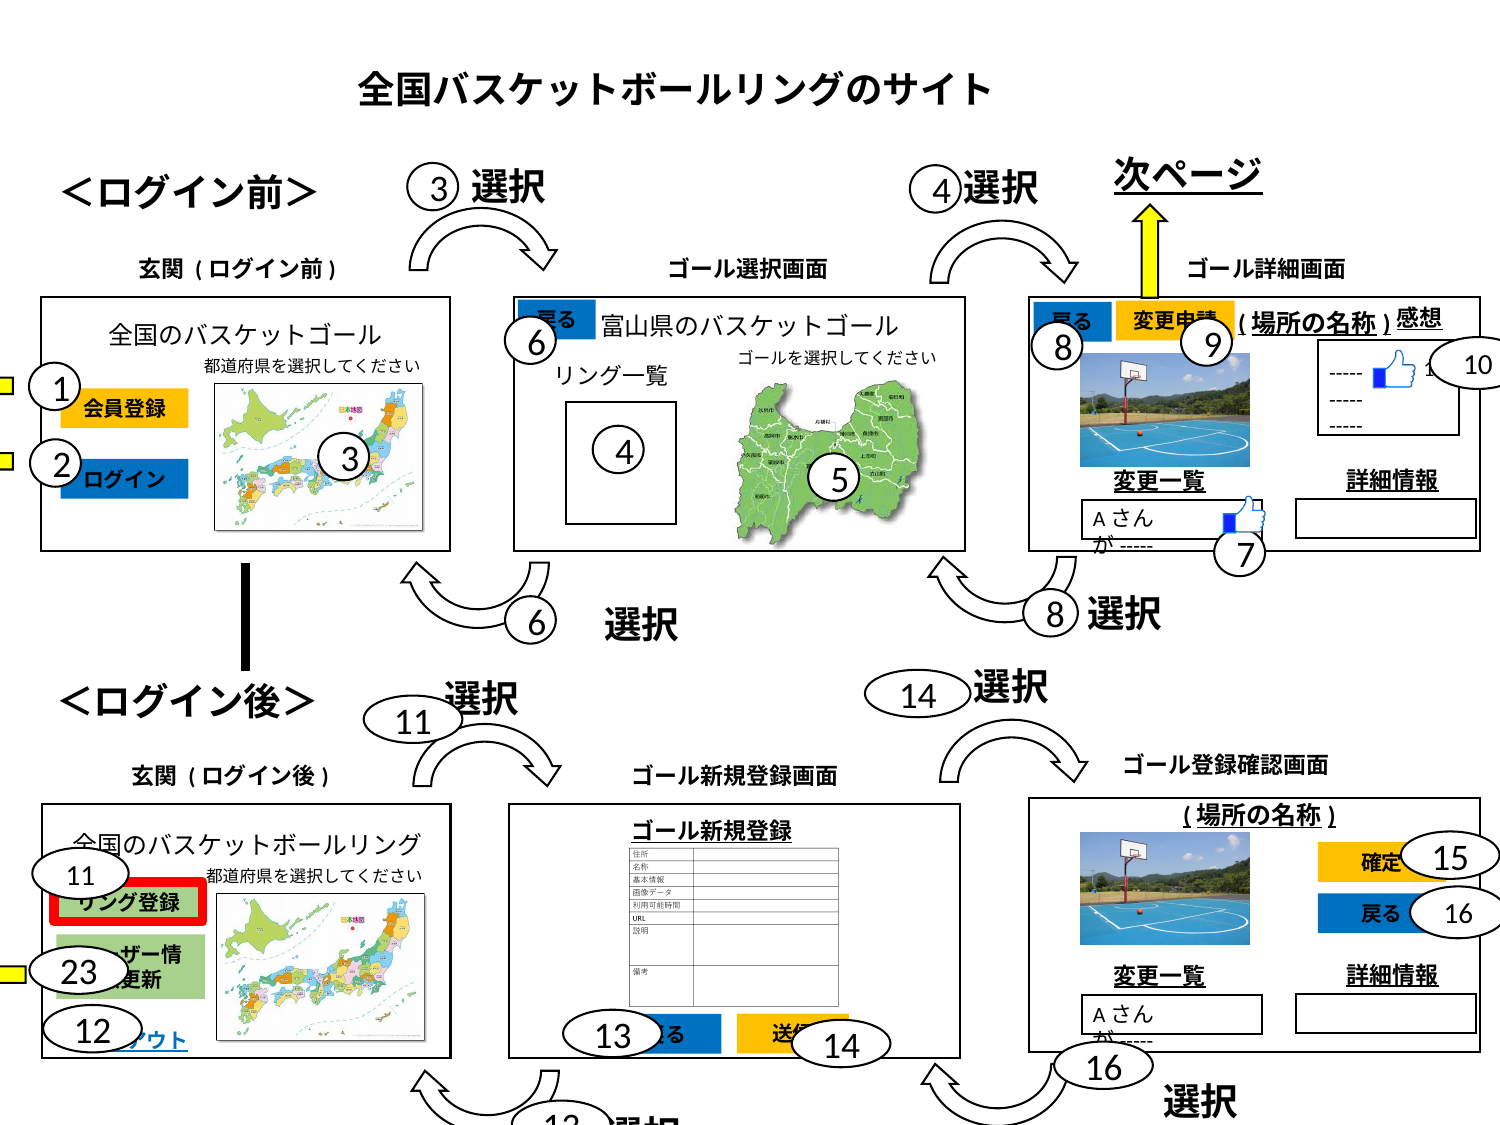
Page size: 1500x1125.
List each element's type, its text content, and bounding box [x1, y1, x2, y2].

text_box Aさんが----- [1078, 497, 1222, 565]
text_box 8 [1030, 320, 1084, 371]
text_box 全国のバスケットボールリング [43, 822, 453, 868]
text_box ＜ログイン前＞ [44, 161, 340, 222]
text_box 2 [28, 438, 82, 488]
text_box 6 [503, 315, 557, 365]
text_box 変更一覧 [1098, 954, 1310, 997]
text_box 14 [790, 1018, 892, 1069]
text_box [41, 868, 452, 1059]
text_box [1317, 339, 1452, 351]
text_box [1041, 555, 1077, 592]
text_box Aさんが----- [1078, 993, 1228, 1061]
picture [1372, 349, 1416, 389]
text_box 6 [504, 595, 557, 645]
text_box [1380, 389, 1460, 436]
text_box [1295, 498, 1477, 539]
text_box ゴール新規登録画面 [616, 754, 860, 797]
text_box [513, 348, 966, 552]
picture [718, 376, 929, 555]
text_box 戻る [1317, 893, 1426, 934]
text_box 富山県のバスケットゴール [556, 302, 987, 348]
text_box (場所の名称) [1159, 792, 1360, 837]
text_box 11 [362, 694, 464, 745]
text_box 8 [1022, 588, 1072, 638]
text_box リング一覧 [538, 353, 709, 396]
text_box 戻る [1033, 301, 1112, 342]
text_box ユーザー情報更新 [56, 934, 206, 999]
text_box 玄関 (ログイン後) [116, 754, 361, 797]
text_box 4 [908, 164, 962, 214]
text_box 選択 [1148, 1070, 1254, 1125]
text_box 13 [562, 1008, 663, 1059]
text_box 4 [591, 424, 645, 475]
picture [1080, 353, 1250, 467]
text_box 確定 [1317, 842, 1446, 882]
text_box 11 [31, 846, 130, 900]
picture [216, 893, 427, 1043]
text_box 7 [1213, 534, 1267, 578]
text_box [408, 210, 559, 272]
text_box 選択 [456, 155, 562, 215]
text_box 14 [863, 668, 972, 719]
text_box 選択 [958, 655, 1065, 716]
text_box 送信 [736, 1013, 849, 1054]
text_box 選択 [949, 156, 1055, 217]
text_box 16 [1409, 885, 1500, 940]
text_box 感想 [1381, 296, 1500, 339]
text_box 選択 [591, 1103, 697, 1125]
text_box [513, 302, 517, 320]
text_box 12 [42, 1003, 143, 1054]
text_box 変更申請 [1116, 300, 1235, 341]
text_box [929, 219, 1080, 285]
text_box [0, 376, 14, 396]
text_box [920, 1062, 1067, 1125]
text_box 変更一覧 [1098, 458, 1310, 502]
text_box ログアウト [60, 1020, 213, 1060]
text_box [412, 728, 563, 788]
text_box 全国のバスケットゴール [41, 312, 450, 358]
text_box 13 [510, 1099, 612, 1125]
text_box [508, 803, 961, 1059]
picture [629, 847, 839, 1007]
text_box 玄関 (ログイン前) [123, 247, 368, 290]
text_box 10 [1428, 336, 1500, 390]
text_box 全国バスケットボールリングのサイト [319, 59, 1034, 119]
text_box 23 [28, 945, 130, 995]
text_box ゴールを選択してください [722, 340, 976, 375]
text_box ゴール詳細画面 [1171, 247, 1378, 290]
text_box [0, 452, 14, 471]
text_box [1228, 994, 1263, 1035]
text_box 3 [406, 161, 460, 212]
text_box リング登録 [54, 882, 203, 922]
text_box 詳細情報 [1331, 457, 1468, 498]
text_box 選択 [1072, 582, 1179, 642]
text_box 都道府県を選択してください [189, 348, 443, 383]
text_box 100 [1408, 347, 1459, 389]
text_box ----- ----- ----- [1314, 351, 1380, 445]
text_box [513, 296, 966, 302]
text_box [399, 561, 550, 629]
text_box ＜ログイン後＞ [41, 670, 338, 731]
text_box 1 [27, 361, 81, 412]
text_box 戻る [644, 1013, 722, 1054]
text_box 15 [1399, 830, 1500, 880]
text_box [1295, 993, 1477, 1034]
text_box 16 [1053, 1040, 1154, 1091]
text_box [1231, 345, 1481, 552]
text_box 選択 [589, 593, 695, 654]
text_box [0, 965, 27, 984]
text_box ゴール登録確認画面 [1107, 743, 1486, 786]
picture [214, 383, 425, 533]
text_box 次ページ [1098, 144, 1282, 204]
text_box (場所の名称) [1214, 299, 1381, 345]
text_box ゴール選択画面 [653, 247, 860, 290]
text_box 9 [1180, 317, 1233, 353]
text_box [1028, 797, 1481, 1053]
text_box 戻る [517, 299, 596, 340]
text_box 詳細情報 [1331, 953, 1468, 993]
text_box [1028, 296, 1381, 552]
text_box [41, 803, 452, 856]
text_box [939, 718, 1090, 784]
picture [1222, 494, 1266, 534]
text_box [1131, 204, 1169, 299]
text_box [926, 555, 1027, 624]
text_box 都道府県を選択してください [191, 858, 445, 893]
text_box ゴール新規登録 [616, 809, 892, 852]
text_box [565, 401, 677, 525]
text_box [40, 296, 451, 552]
text_box [409, 1069, 560, 1125]
text_box ログイン [60, 458, 189, 499]
text_box 選択 [429, 668, 536, 728]
text_box 会員登録 [60, 388, 189, 428]
picture [1080, 832, 1250, 946]
